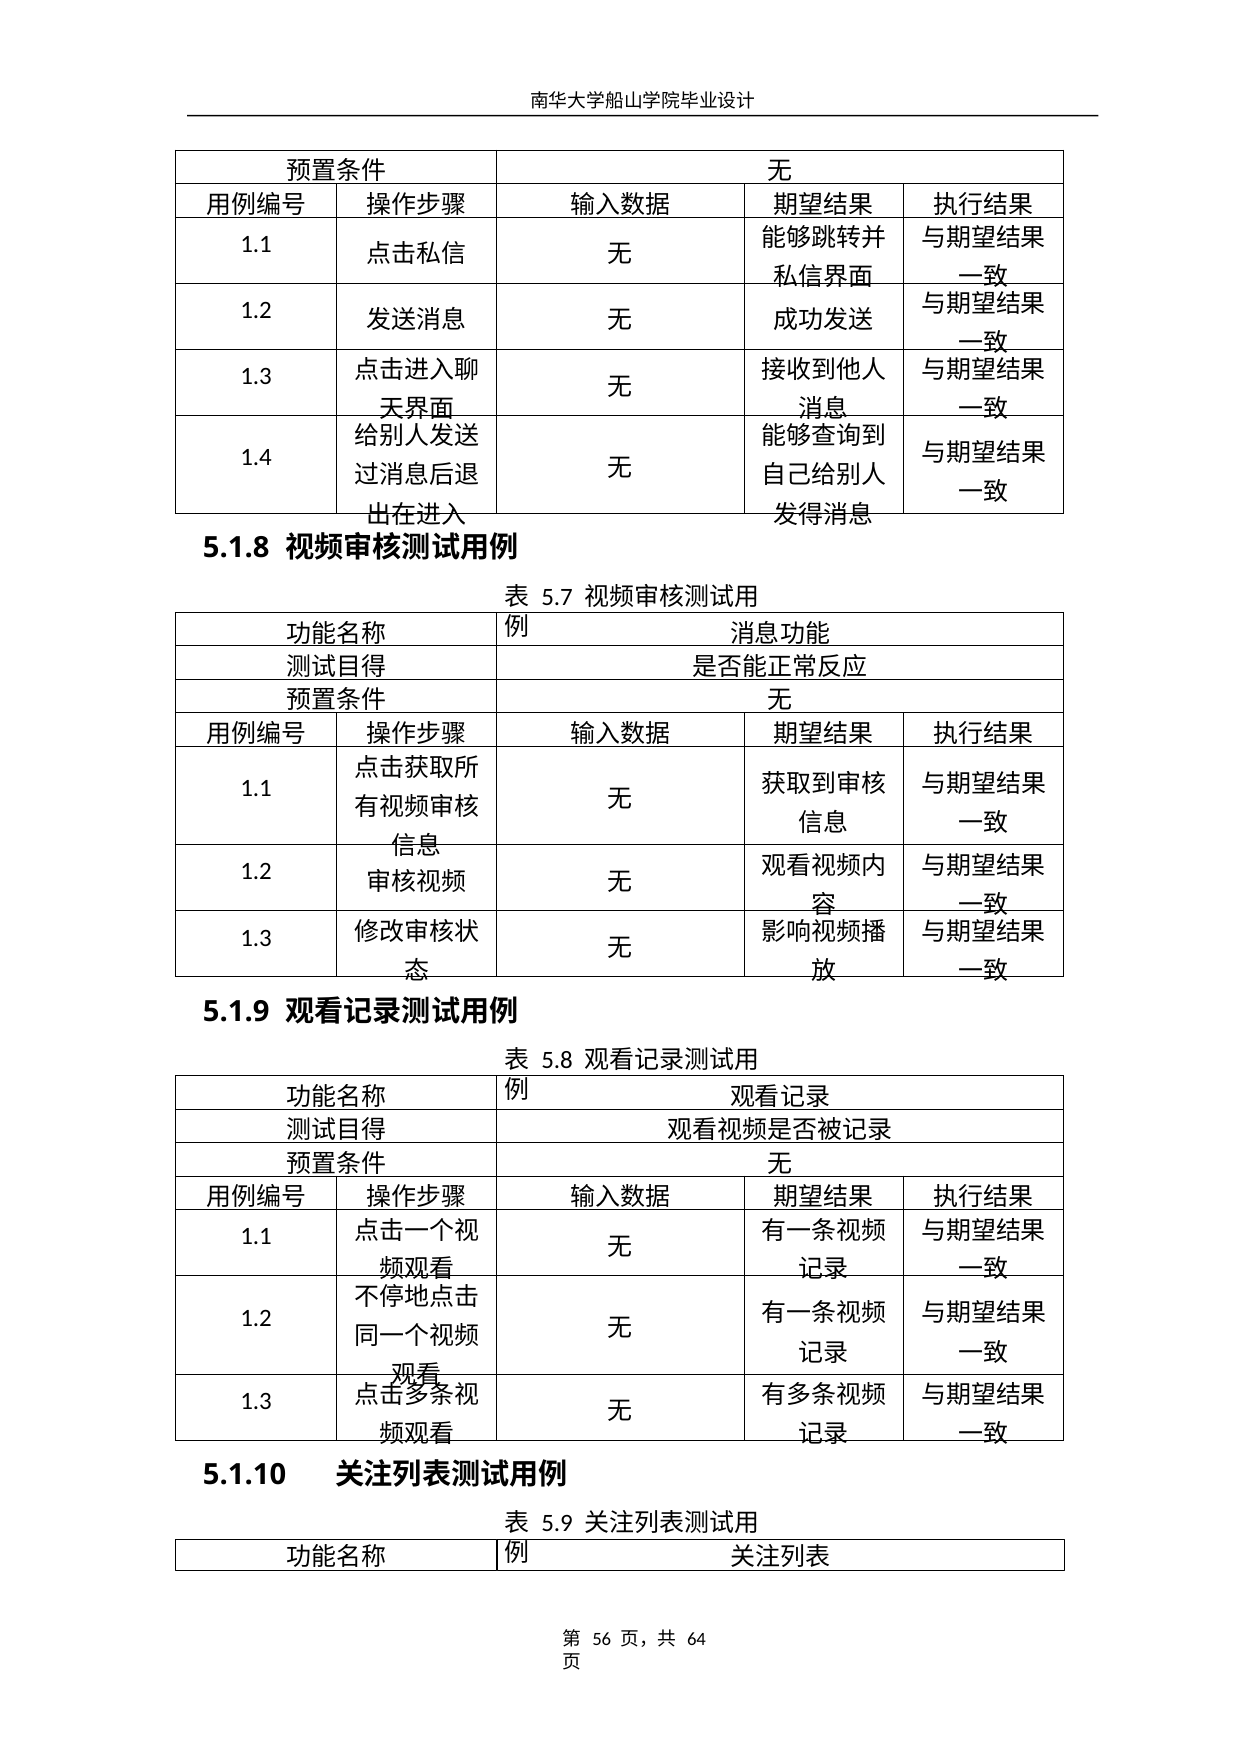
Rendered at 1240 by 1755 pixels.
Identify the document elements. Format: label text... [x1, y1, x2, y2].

table_cell 1.2 [176, 284, 336, 349]
table_cell 无 [497, 1375, 744, 1433]
table_cell 给别人发送 过消息后退 出在进入 [337, 416, 496, 507]
table_cell 1.3 [176, 350, 336, 415]
slide_number 第 56 页，共 64 页 [560, 1627, 732, 1755]
table_cell 有一条视频 记录 [745, 1210, 903, 1275]
table_cell 用例编号 [176, 1177, 336, 1209]
table_cell 用例编号 [176, 184, 336, 217]
table_cell 1.2 [176, 845, 336, 910]
table_cell 执行结果 [904, 1177, 1063, 1209]
table_cell 观看视频是否被记录 [497, 1110, 1063, 1142]
table_header 观看记录 [497, 1076, 1063, 1109]
table_cell 观看视频内 容 [745, 845, 903, 910]
table_cell 用例编号 [176, 713, 336, 746]
table_cell 输入数据 [497, 713, 744, 746]
table_cell 点击进入聊 天界面 [337, 350, 496, 415]
table_cell 执行结果 [904, 184, 1063, 217]
table_cell 测试目得 [176, 1110, 496, 1142]
table_cell 点击获取所 有视频审核 信息 [337, 747, 496, 844]
table_header 消息功能 [497, 613, 1063, 645]
table_cell 与期望结果 一致 [904, 1210, 1063, 1275]
table_cell 是否能正常反应 [497, 646, 1063, 679]
table_cell 与期望结果 一致 [904, 218, 1063, 283]
table_header 无 [497, 151, 1063, 183]
table_cell 1.1 [176, 1210, 336, 1275]
table_cell 无 [497, 350, 744, 415]
table_cell 操作步骤 [337, 1177, 496, 1209]
table_cell 接收到他人 消息 [745, 350, 903, 415]
table_cell 期望结果 [745, 1177, 903, 1209]
table_cell 期望结果 [745, 184, 903, 217]
table_cell 成功发送 [745, 284, 903, 349]
table_cell 与期望结果 一致 [904, 911, 1063, 976]
table_cell 获取到审核 信息 [745, 747, 903, 844]
table_cell 能够查询到 自己给别人 发得消息 [745, 416, 903, 513]
table_cell 输入数据 [497, 1177, 744, 1209]
table_cell 1.3 [176, 911, 336, 976]
table_cell 与期望结果 一致 [904, 1276, 1063, 1374]
table_cell 影响视频播 放 [745, 911, 903, 976]
table_cell 有多条视频 记录 [745, 1375, 903, 1440]
table_cell 无 [497, 845, 744, 910]
table_cell 无 [497, 1143, 1063, 1176]
table_cell 能够跳转并 私信界面 [745, 218, 903, 283]
text_box 关注列表 [497, 1539, 1065, 1571]
table_header 预置条件 [176, 151, 496, 183]
table_header 功能名称 [176, 613, 496, 645]
table_cell 1.4 [176, 416, 336, 513]
table_cell 与期望结果 一致 [904, 284, 1063, 349]
text_box 5.1.9 观看记录测试用例 表 5.8 观看记录测试用例 [200, 970, 783, 1075]
table_cell 1.1 [176, 218, 336, 283]
table_cell 与期望结果 一致 [904, 747, 1063, 844]
table_cell 不停地点击 同一个视频 观看 [337, 1276, 496, 1374]
table_cell 期望结果 [745, 713, 903, 746]
table_cell 无 [497, 1210, 744, 1275]
table_cell 无 [497, 416, 744, 507]
table_cell 操作步骤 [337, 184, 496, 217]
table_cell 操作步骤 [337, 713, 496, 746]
table_cell 1.1 [176, 747, 336, 844]
text_box 南华大学船山学院毕业设计 [528, 86, 758, 112]
table_cell 执行结果 [904, 713, 1063, 746]
table_cell 点击多条视 频观看 [337, 1375, 496, 1433]
table_cell 无 [497, 680, 1063, 712]
table_cell 无 [497, 911, 744, 970]
table_cell 点击私信 [337, 218, 496, 283]
table_cell 无 [497, 218, 744, 283]
table_cell 点击一个视 频观看 [337, 1210, 496, 1275]
table_cell 无 [497, 747, 744, 844]
table_cell 1.3 [176, 1375, 336, 1440]
table_header 功能名称 [176, 1076, 496, 1109]
table_cell 有一条视频 记录 [745, 1276, 903, 1374]
table_cell 审核视频 [337, 845, 496, 910]
table_cell 预置条件 [176, 680, 496, 712]
table_cell 与期望结果 一致 [904, 350, 1063, 415]
text_box 5.1.8 视频审核测试用例 表 5.7 视频审核测试用例 [200, 507, 783, 612]
table_cell 1.2 [176, 1276, 336, 1374]
table_cell 与期望结果 一致 [904, 1375, 1063, 1440]
table_cell 修改审核状 态 [337, 911, 496, 970]
text_box 功能名称 [175, 1539, 497, 1571]
table_cell 与期望结果 一致 [904, 845, 1063, 910]
table_cell 发送消息 [337, 284, 496, 349]
table_cell 测试目得 [176, 646, 496, 679]
table_cell 与期望结果 一致 [904, 416, 1063, 513]
table_cell 无 [497, 1276, 744, 1374]
table_cell 输入数据 [497, 184, 744, 217]
text_box 5.1.10 关注列表测试用例 表 5.9 关注列表测试用例 [200, 1433, 783, 1539]
table_cell 无 [497, 284, 744, 349]
table_cell 预置条件 [176, 1143, 496, 1176]
